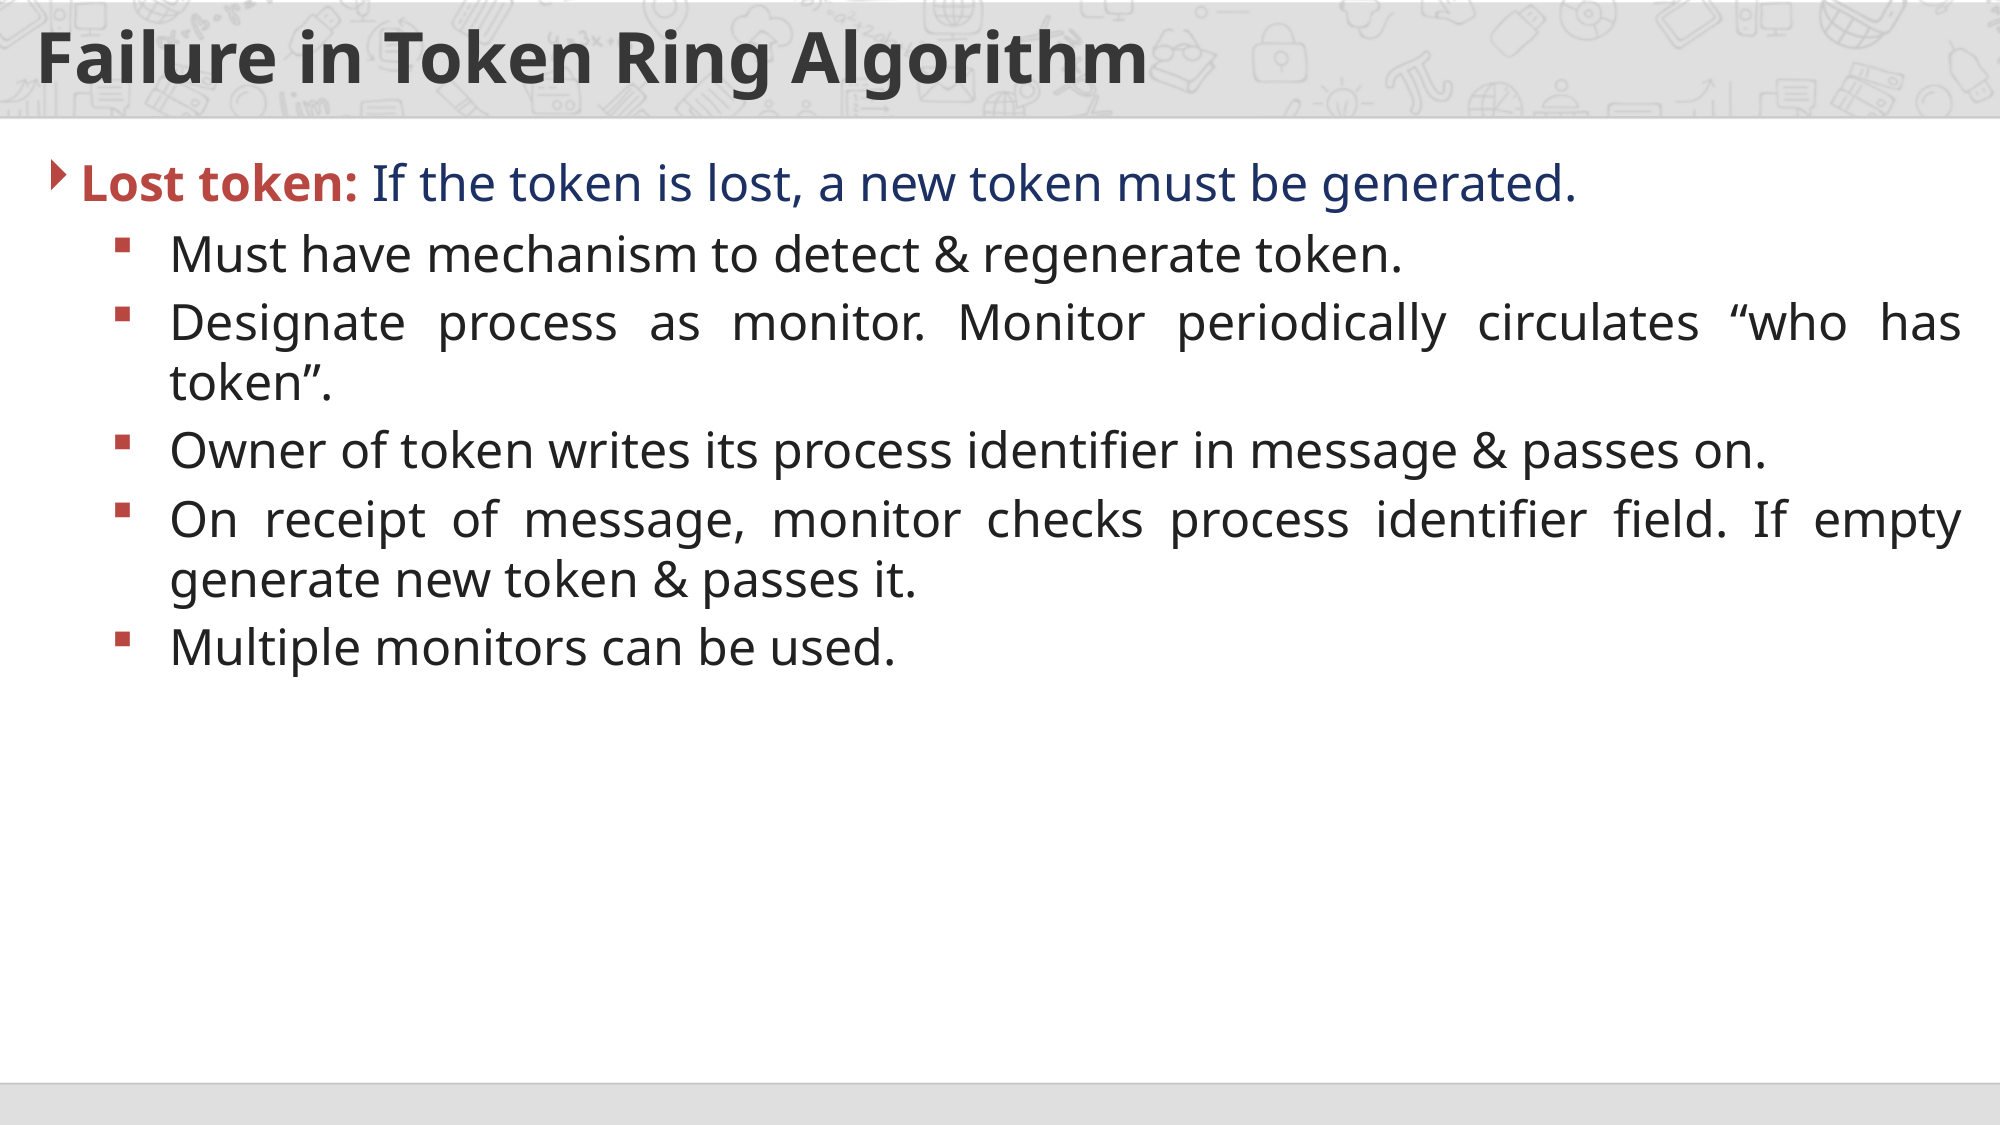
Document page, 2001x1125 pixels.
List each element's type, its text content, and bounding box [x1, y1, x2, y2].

title Failure in Token Ring Algorithm [0, 2, 2000, 120]
list Lost token: If the token is lost, a new token must be generated. Must have mechanism to detect & regenerate token. Designate process as monitor. Monitor periodically circulates “who has token”. Owner of token writes its process identifier in message & passes on. On receipt of message, monitor checks process identifier field. If empty generate new token & passes it. Multiple monitors can be used. [21, 144, 1979, 1062]
